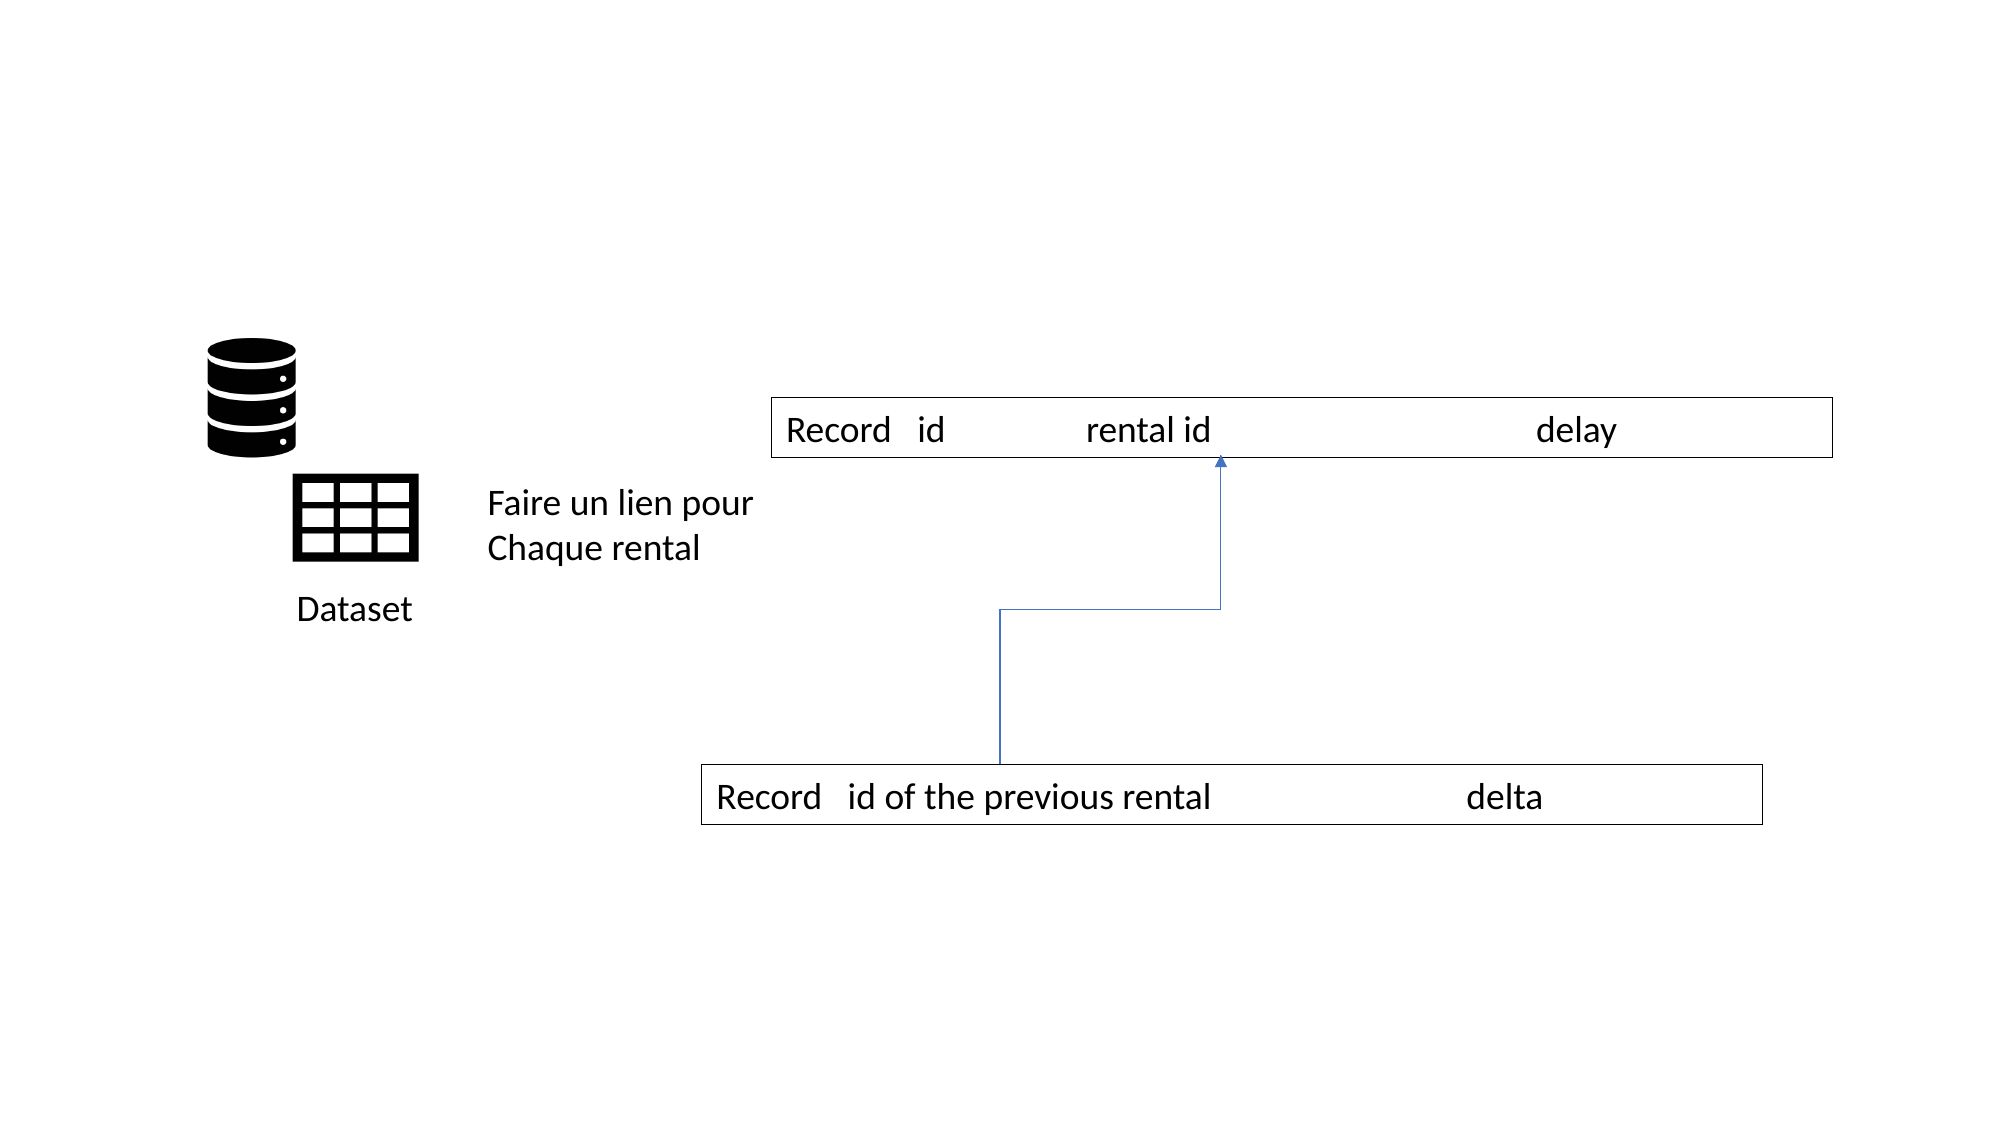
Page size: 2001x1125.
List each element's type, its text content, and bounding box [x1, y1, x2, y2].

text_box Dataset [281, 593, 428, 637]
text_box Faire un lien pour Chaque rental [472, 470, 770, 576]
text_box Record id of the previous rental delta [701, 764, 1763, 825]
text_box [955, 499, 1266, 721]
picture [176, 322, 431, 593]
text_box Record id rental id delay [771, 397, 1833, 458]
